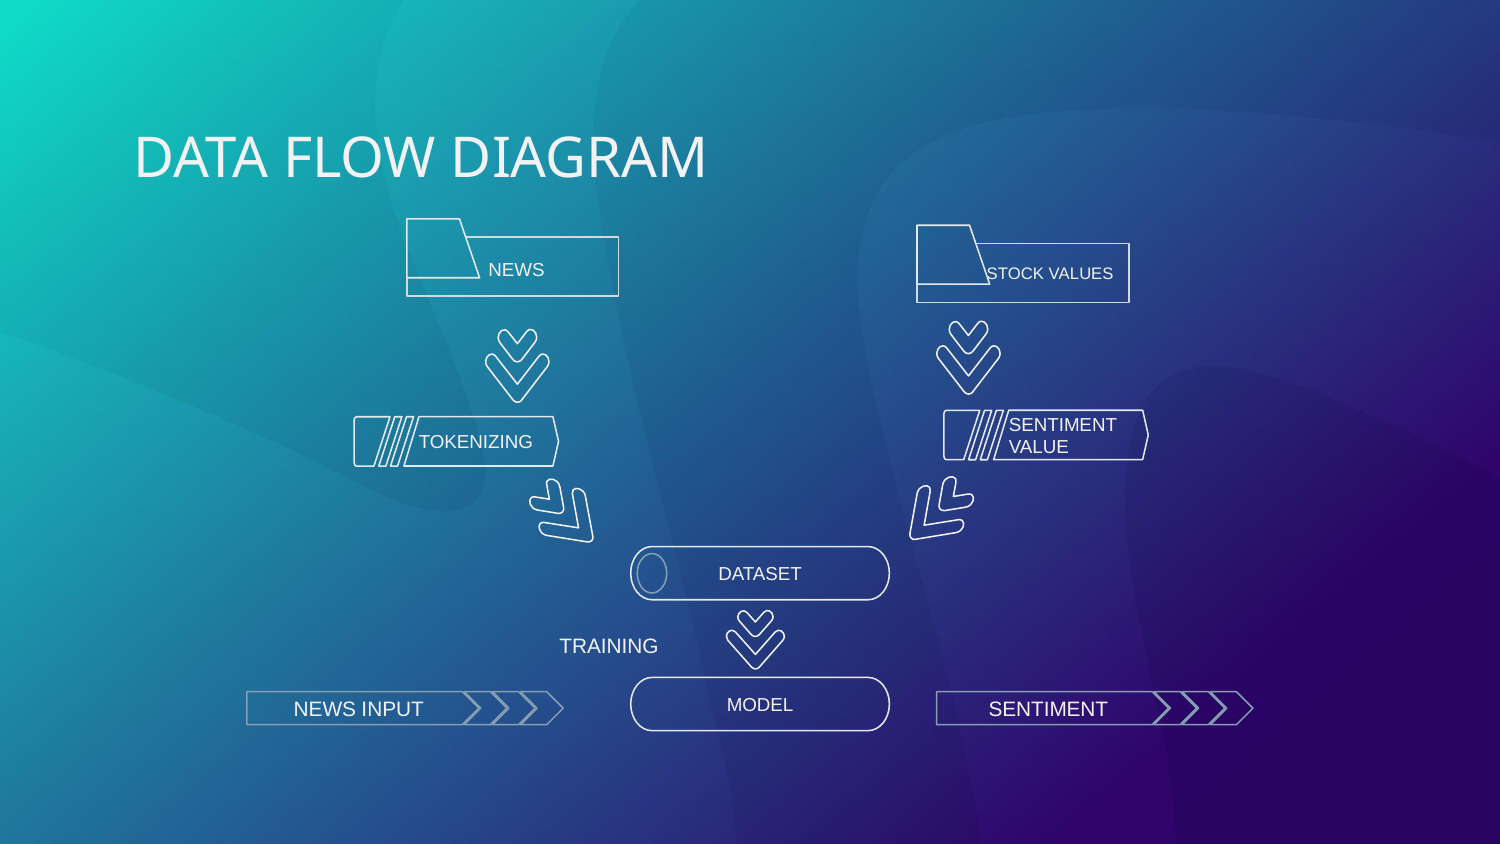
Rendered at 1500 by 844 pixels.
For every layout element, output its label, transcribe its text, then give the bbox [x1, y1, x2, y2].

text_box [478, 332, 557, 397]
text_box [724, 609, 787, 668]
text_box MODEL [630, 677, 890, 731]
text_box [899, 481, 978, 541]
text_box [929, 324, 1008, 389]
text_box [353, 416, 559, 467]
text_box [936, 691, 1254, 725]
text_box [406, 218, 619, 297]
picture [0, 0, 1500, 844]
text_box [943, 410, 1149, 460]
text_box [630, 546, 890, 601]
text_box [525, 484, 604, 544]
title DATA FLOW DIAGRAM [118, 72, 1382, 167]
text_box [246, 691, 564, 725]
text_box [916, 224, 1130, 303]
text_box TRAINING [544, 619, 711, 670]
